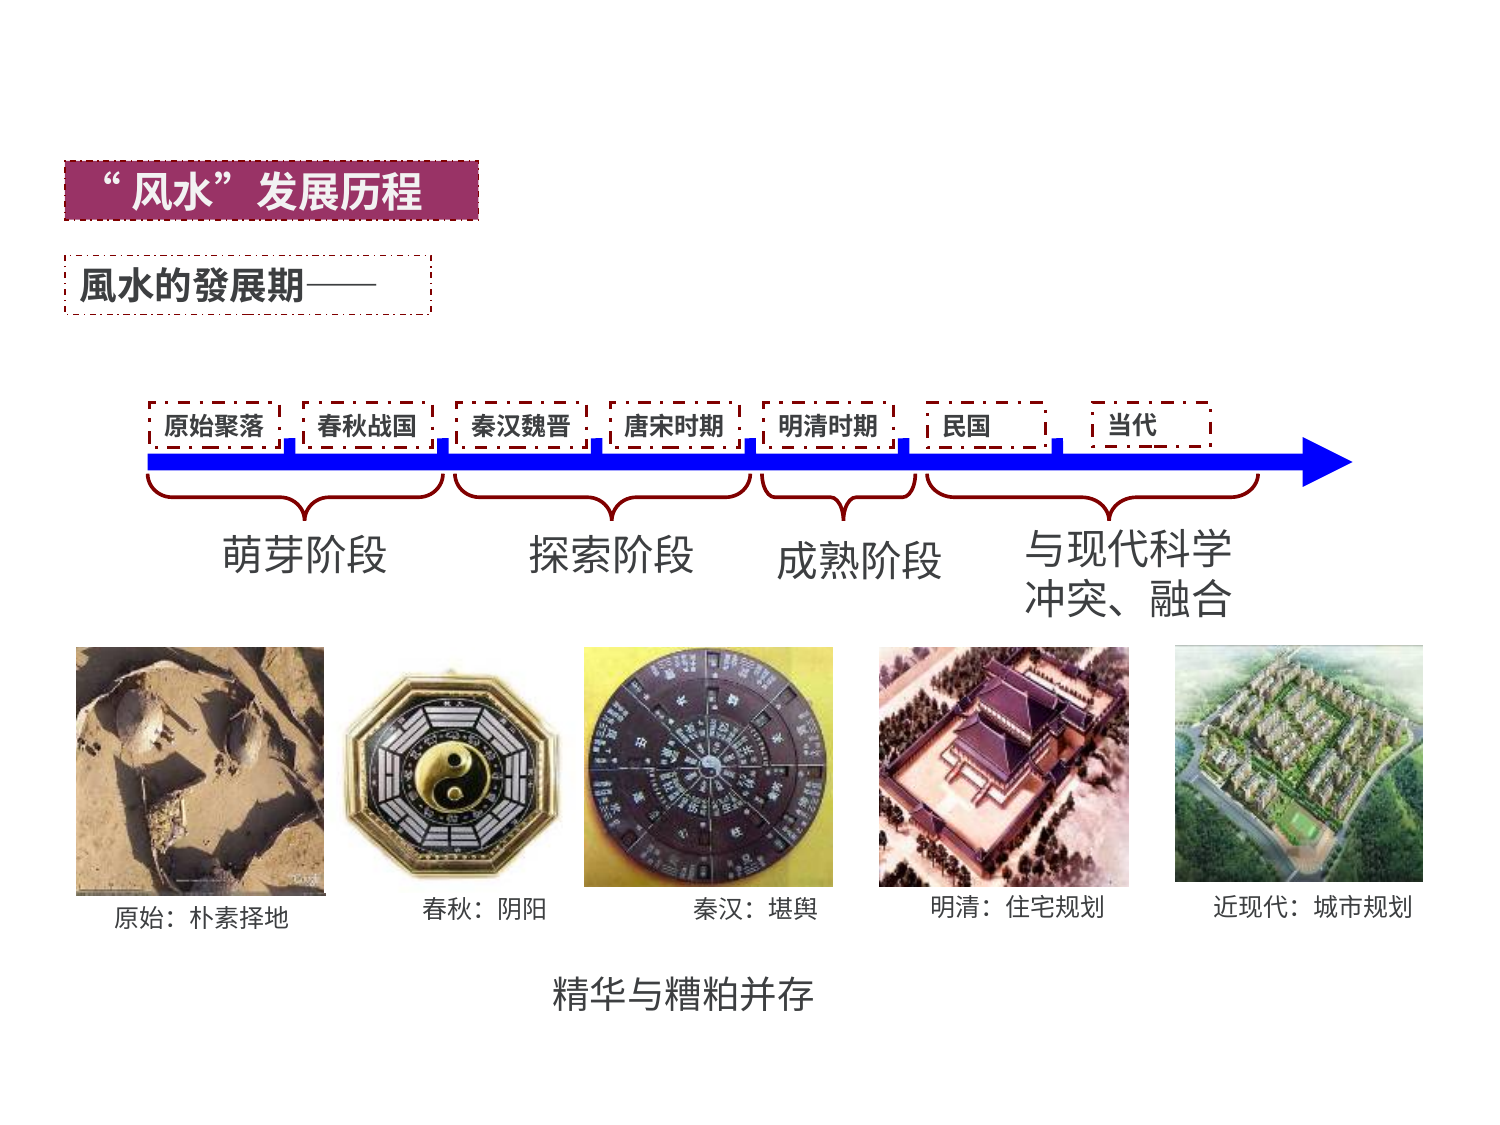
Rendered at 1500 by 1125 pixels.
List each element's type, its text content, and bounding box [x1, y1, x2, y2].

text_box “风水”发展历程 [64, 160, 479, 220]
text_box 当代 [1092, 402, 1211, 447]
text_box 民国 [927, 402, 1046, 448]
text_box 秦汉：堪舆 [679, 885, 885, 931]
picture [1175, 645, 1423, 882]
text_box 風水的發展期—— [64, 255, 431, 315]
text_box [147, 473, 443, 521]
text_box 探索阶段 [513, 521, 715, 586]
text_box 成熟阶段 [761, 527, 963, 592]
text_box [761, 473, 916, 521]
picture [879, 647, 1129, 887]
text_box 春秋：阴阳 [407, 887, 609, 931]
text_box 唐宋时期 [610, 402, 740, 448]
text_box 明清时期 [763, 402, 894, 448]
text_box 春秋战国 [303, 402, 433, 448]
text_box 原始聚落 [149, 402, 280, 448]
text_box 近现代：城市规划 [1198, 883, 1436, 929]
text_box 原始：朴素择地 [100, 896, 325, 941]
text_box 秦汉魏晋 [456, 402, 587, 448]
text_box [454, 473, 751, 521]
text_box 萌芽阶段 [206, 521, 408, 586]
text_box [927, 473, 1259, 515]
text_box 精华与糟粕并存 [537, 964, 1010, 1024]
text_box 与现代科学冲突、融合 [1009, 515, 1270, 631]
text_box [147, 455, 1353, 469]
picture [76, 647, 833, 896]
text_box 明清：住宅规划 [915, 887, 1121, 929]
